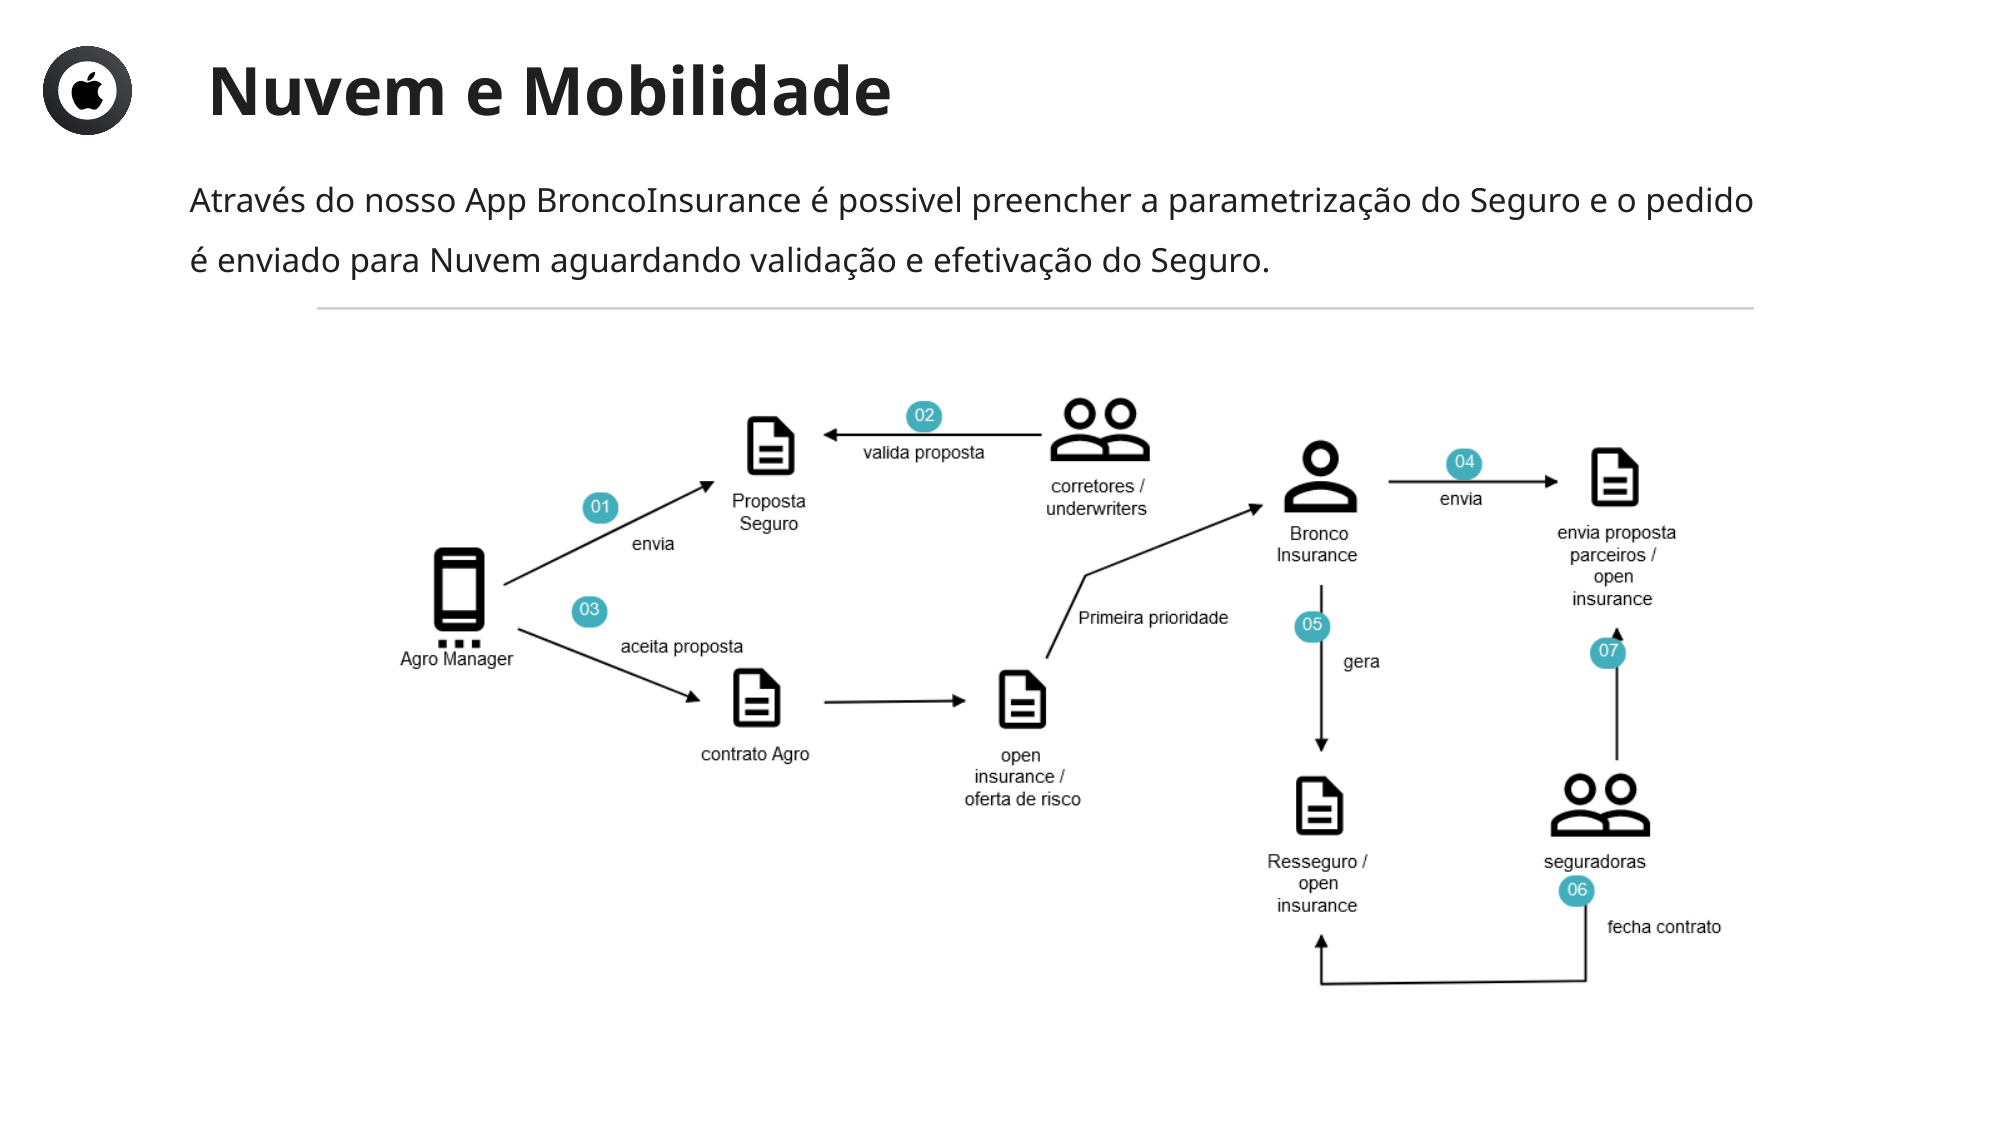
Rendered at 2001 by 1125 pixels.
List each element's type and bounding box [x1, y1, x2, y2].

text_box [174, 1, 1804, 283]
picture [50, 69, 125, 112]
picture [317, 306, 1754, 997]
